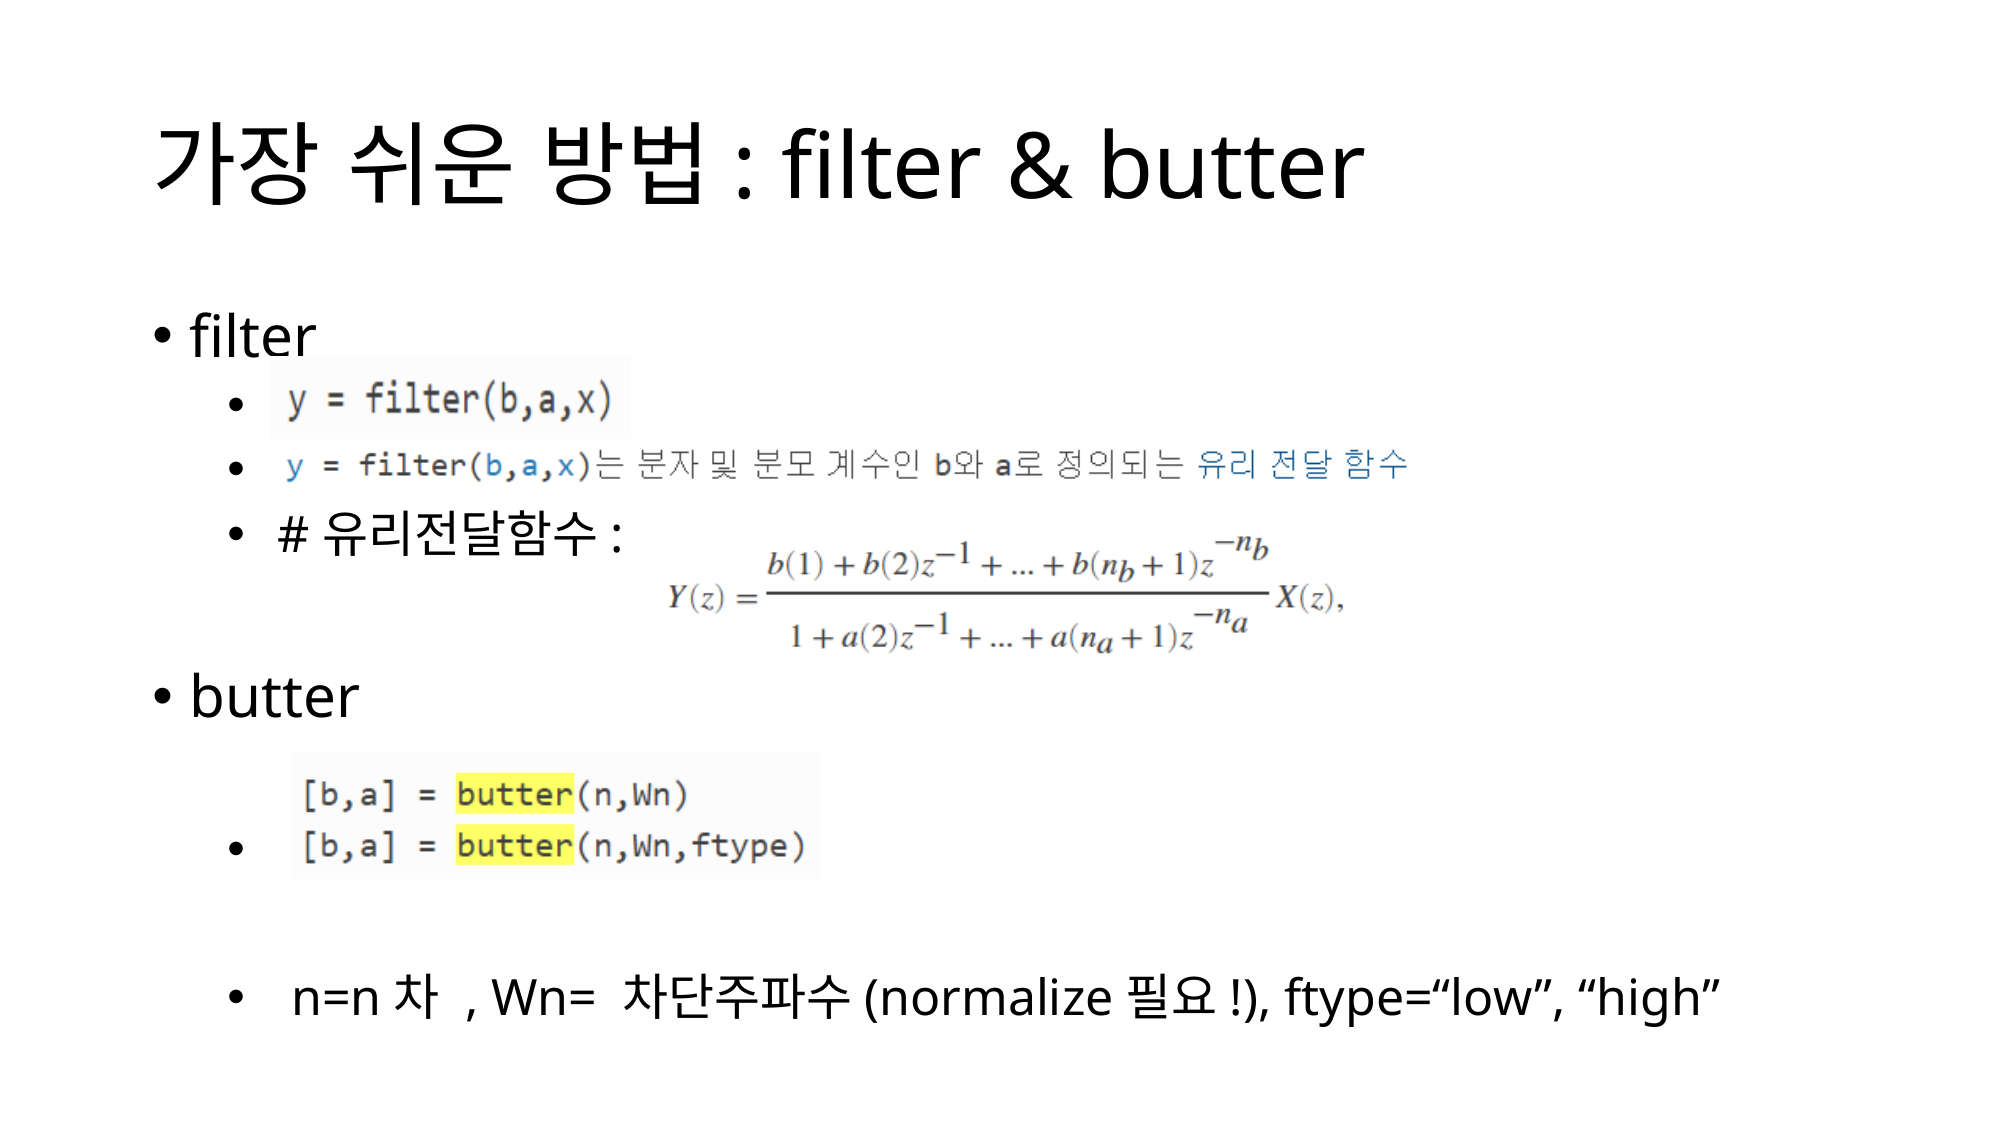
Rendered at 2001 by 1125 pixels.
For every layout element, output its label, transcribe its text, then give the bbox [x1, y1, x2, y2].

list filter #유리전달함수: butter n=n차 , Wn= 차단주파수(normalize필요!), ftype=“low”, “high” [137, 299, 1863, 1014]
picture [270, 356, 1410, 495]
picture [292, 751, 820, 879]
title 가장 쉬운 방법: filter & butter [137, 59, 1863, 278]
picture [646, 510, 1354, 688]
